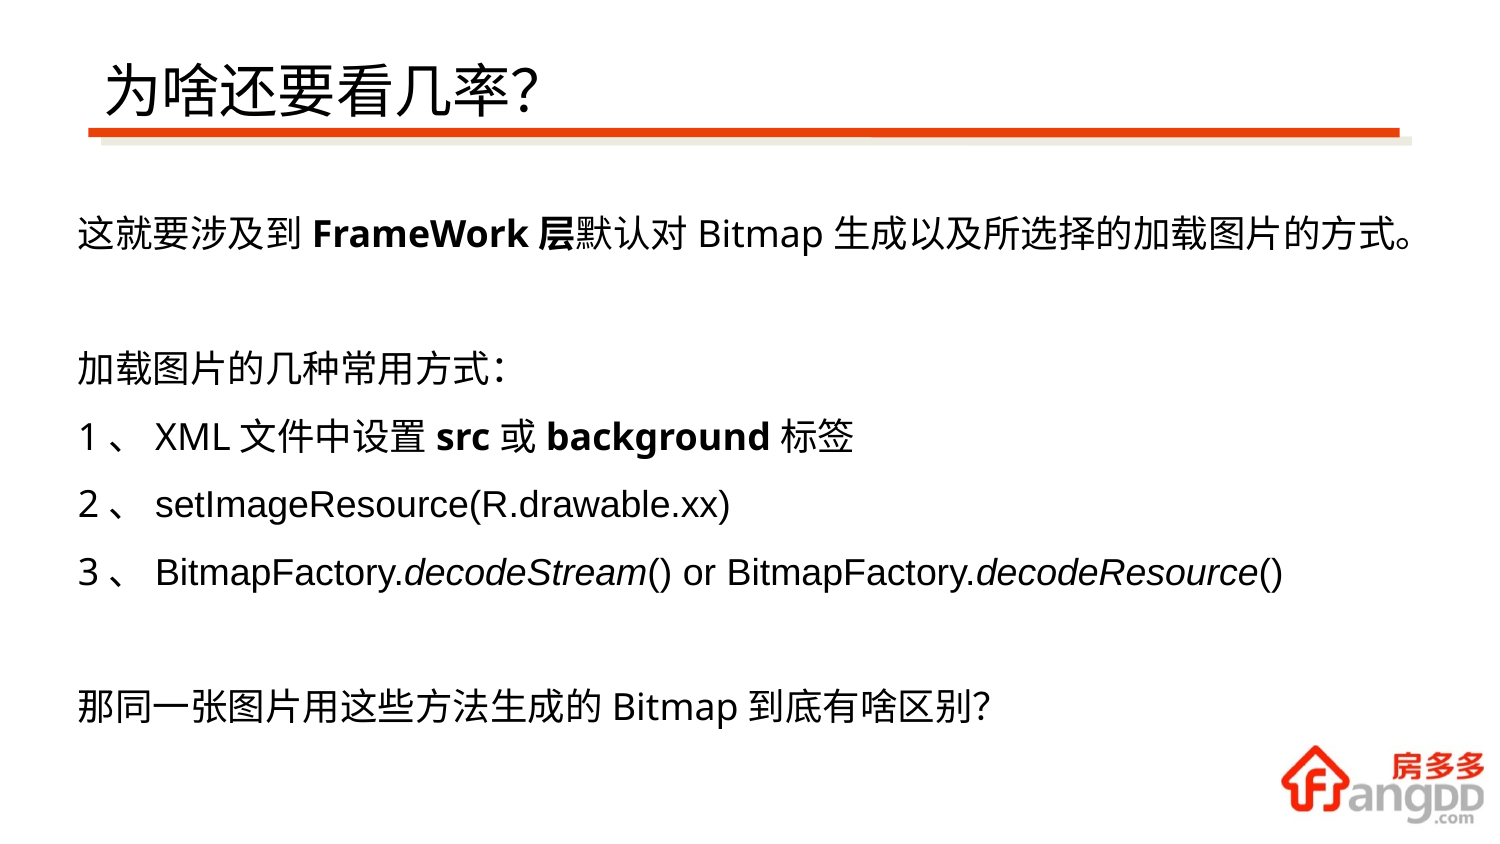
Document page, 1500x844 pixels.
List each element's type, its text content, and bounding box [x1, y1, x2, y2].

picture [1281, 745, 1484, 841]
text_box 为啥还要看几率？ [88, 46, 872, 132]
text_box 这就要涉及到FrameWork层默认对Bitmap生成以及所选择的加载图片的方式。 加载图片的几种常用方式： 1、XML文件中设置src或background标签 2、setImageResource(R.drawable.xx) 3、BitmapFactory.decodeStream() or BitmapFactory.decodeResource() 那同一张图片用这些方法生成的Bitmap到底有啥区别？ [63, 180, 1459, 736]
